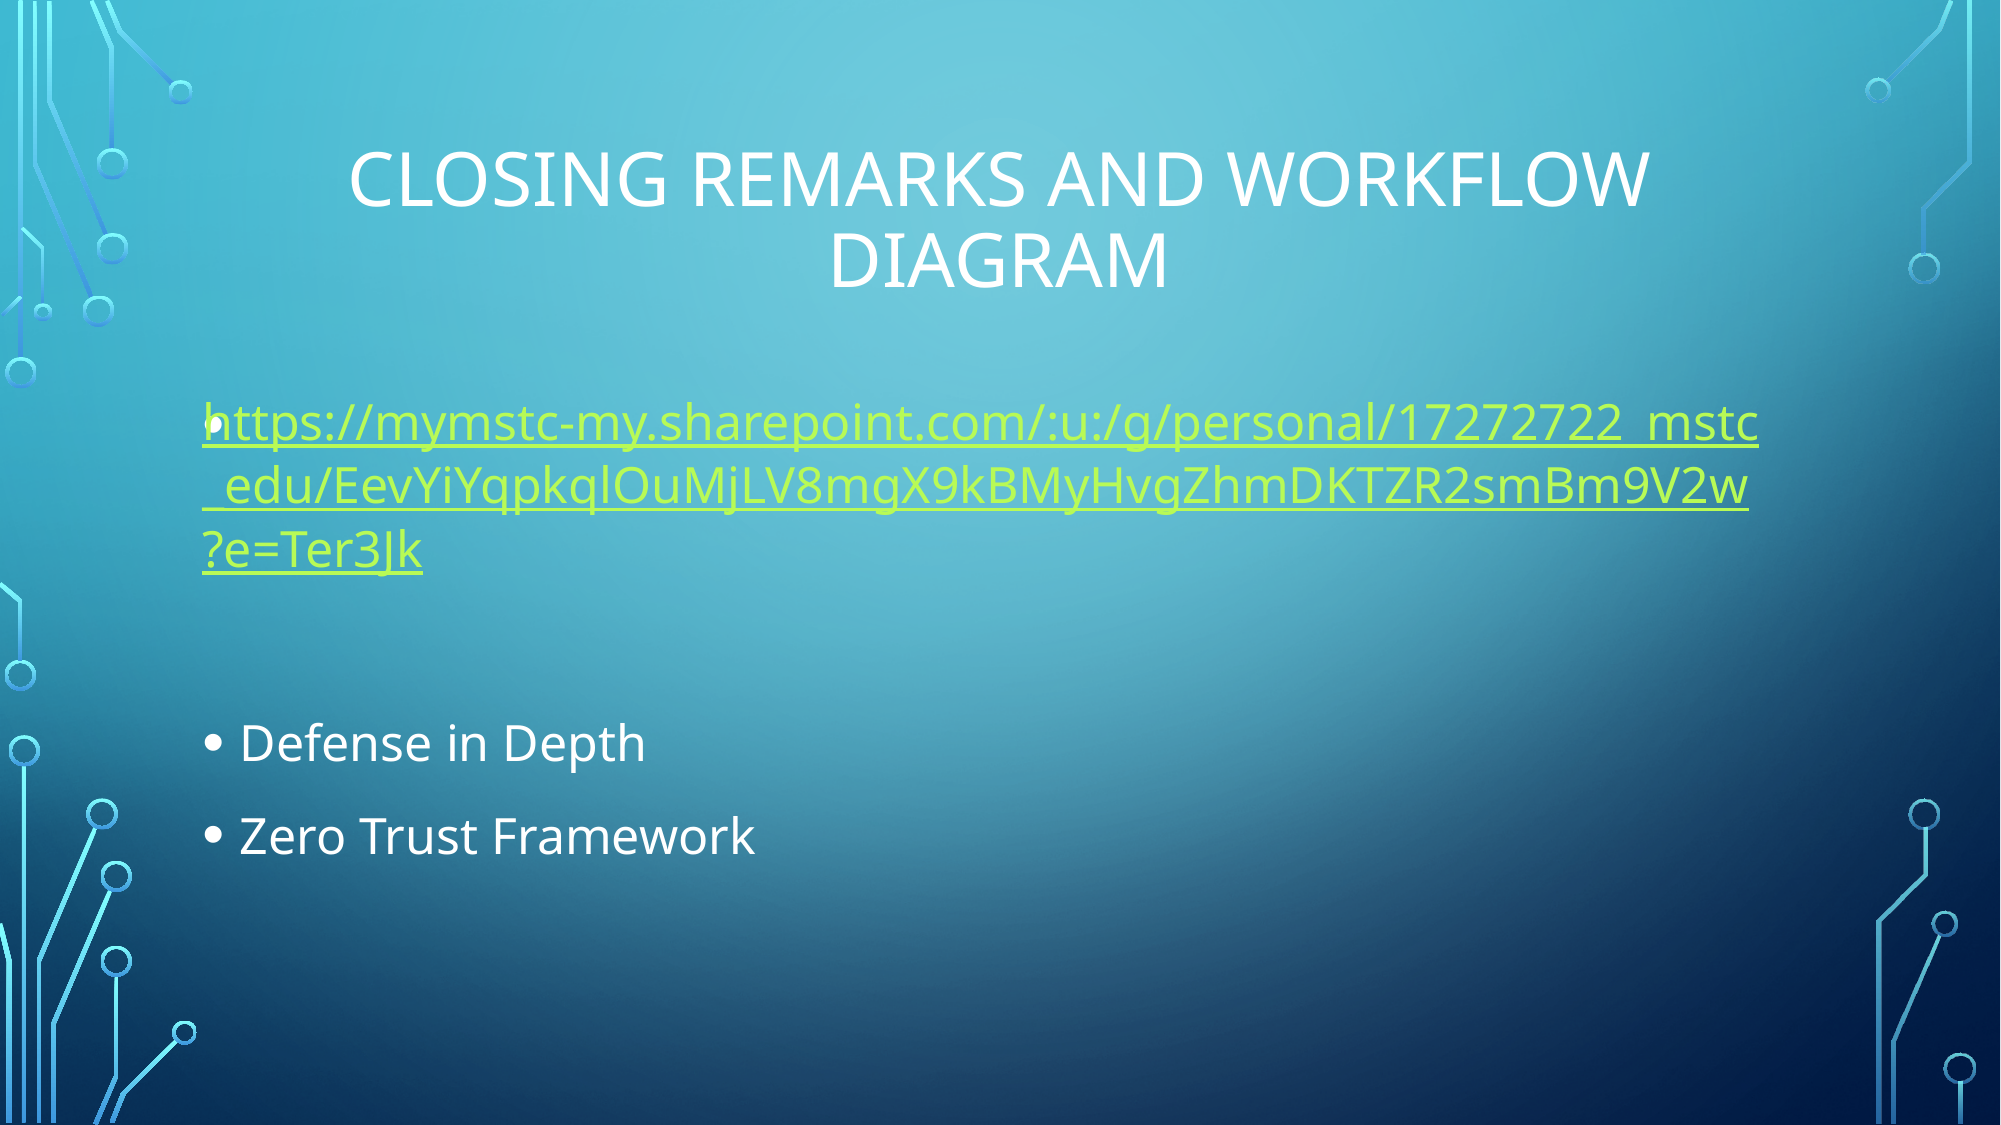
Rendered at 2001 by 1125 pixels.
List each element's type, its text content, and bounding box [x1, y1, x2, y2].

list https://mymstc-my.sharepoint.com/:u:/g/personal/17272722_mstc_edu/EevYiYqpkqlOuMjLV8mgX9kBMyHvgZhmDKTZR2smBm9V2w?e=Ter3Jk Defense in Depth Zero Trust Framework [187, 369, 1813, 950]
title Closing remarks and workflow diagram [187, 101, 1813, 344]
